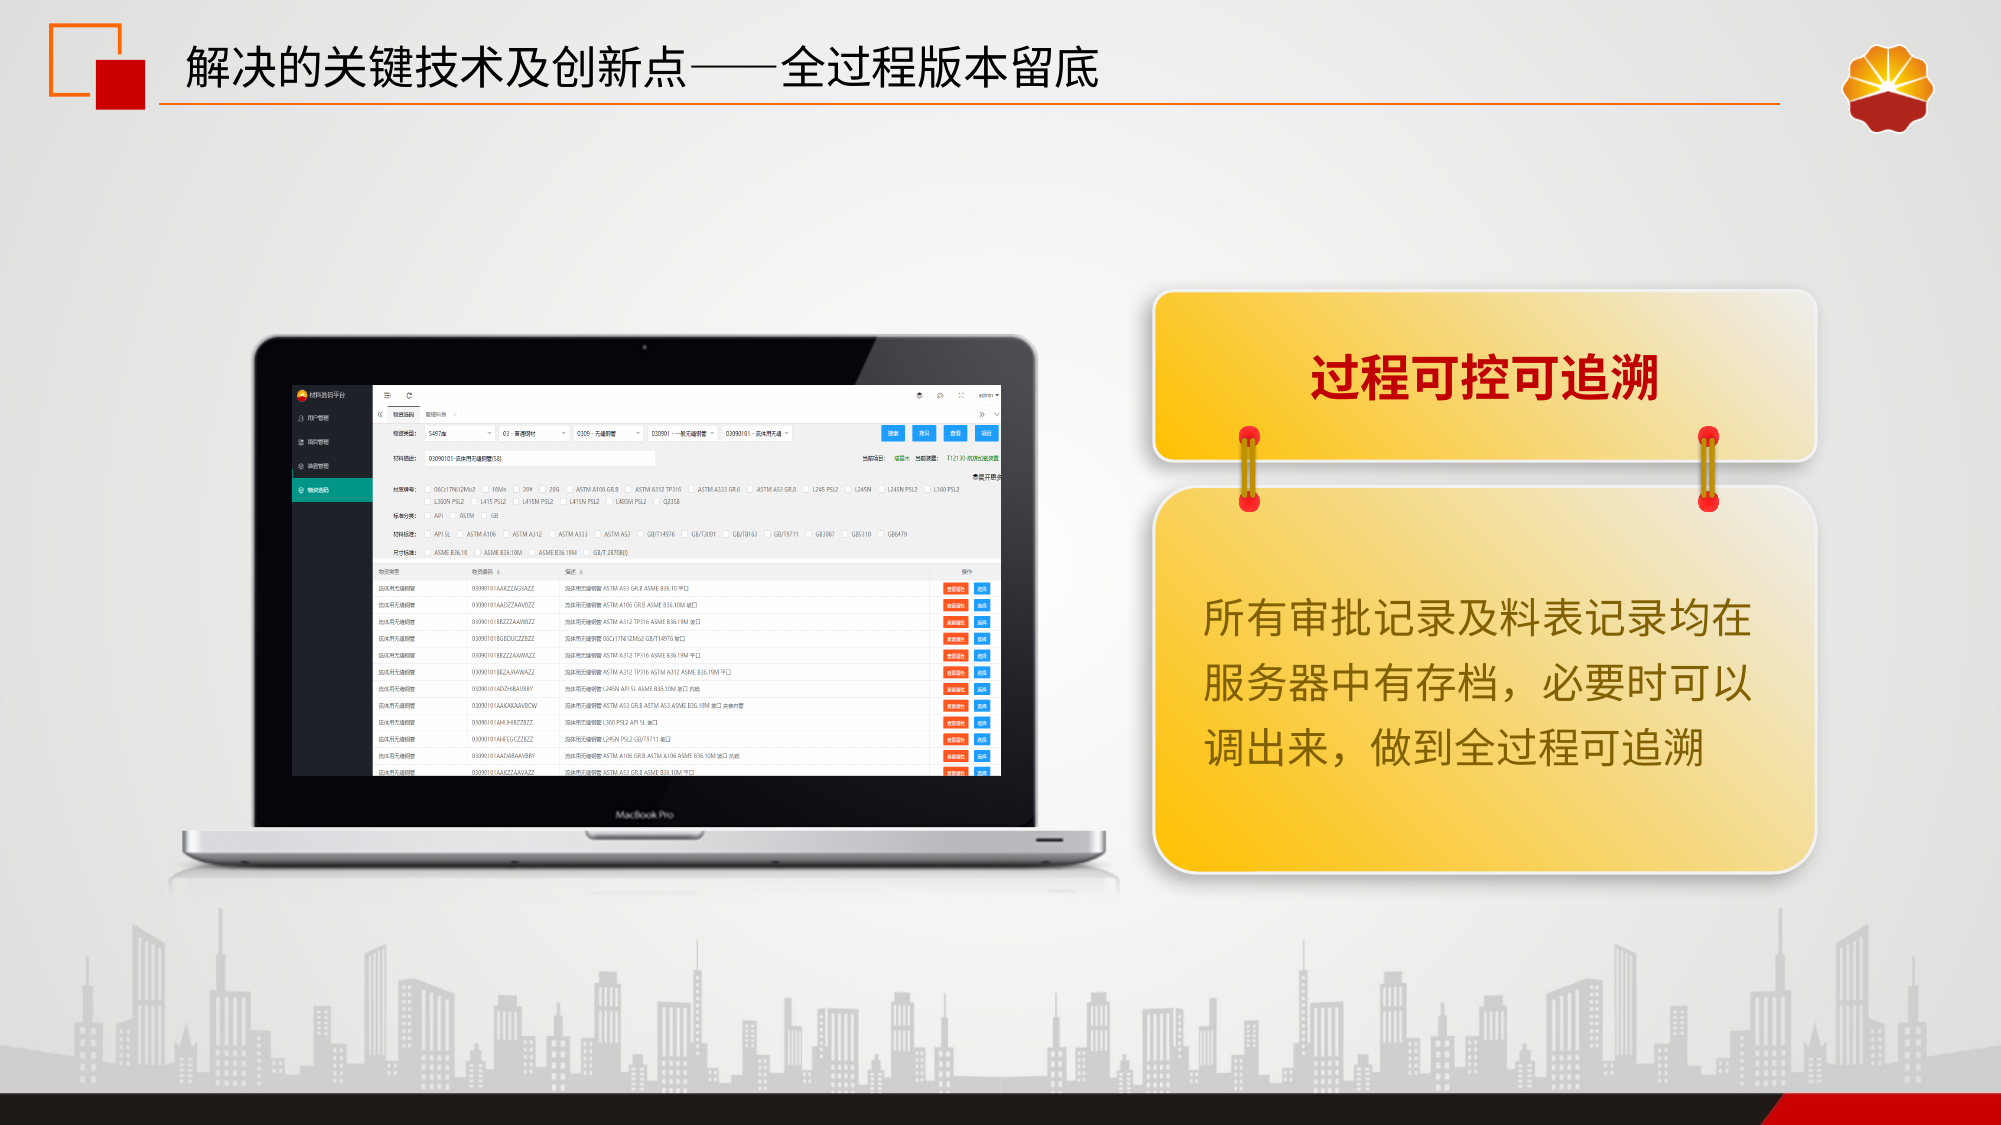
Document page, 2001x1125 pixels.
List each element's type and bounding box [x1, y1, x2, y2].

text_box [1153, 290, 1817, 874]
text_box [48, 23, 1780, 110]
picture [0, 0, 2001, 1125]
